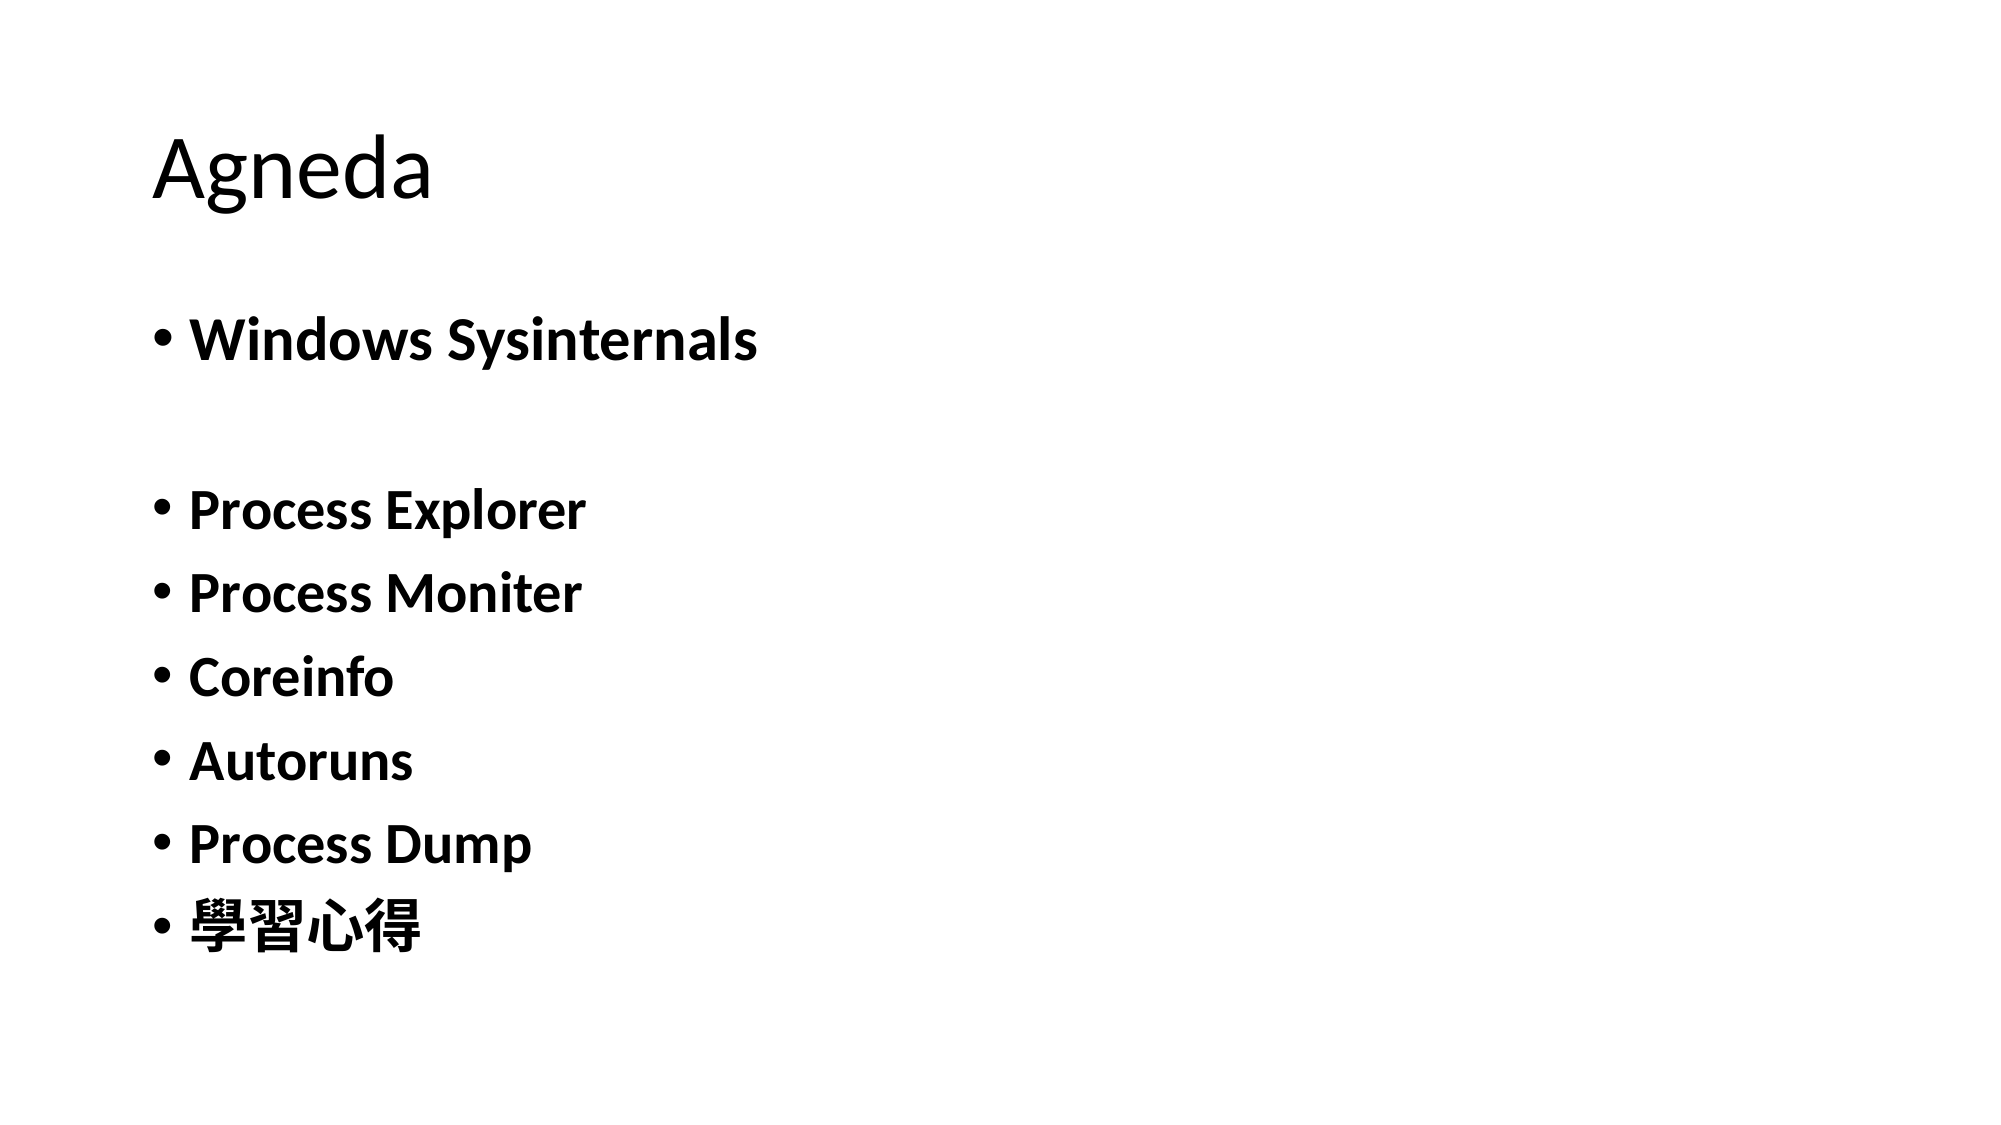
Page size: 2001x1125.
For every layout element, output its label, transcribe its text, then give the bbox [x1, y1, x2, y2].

list Windows Sysinternals Process Explorer Process Moniter Coreinfo Autoruns Process Dump 學習心得 [137, 299, 1863, 1014]
title Agneda [137, 59, 1863, 278]
